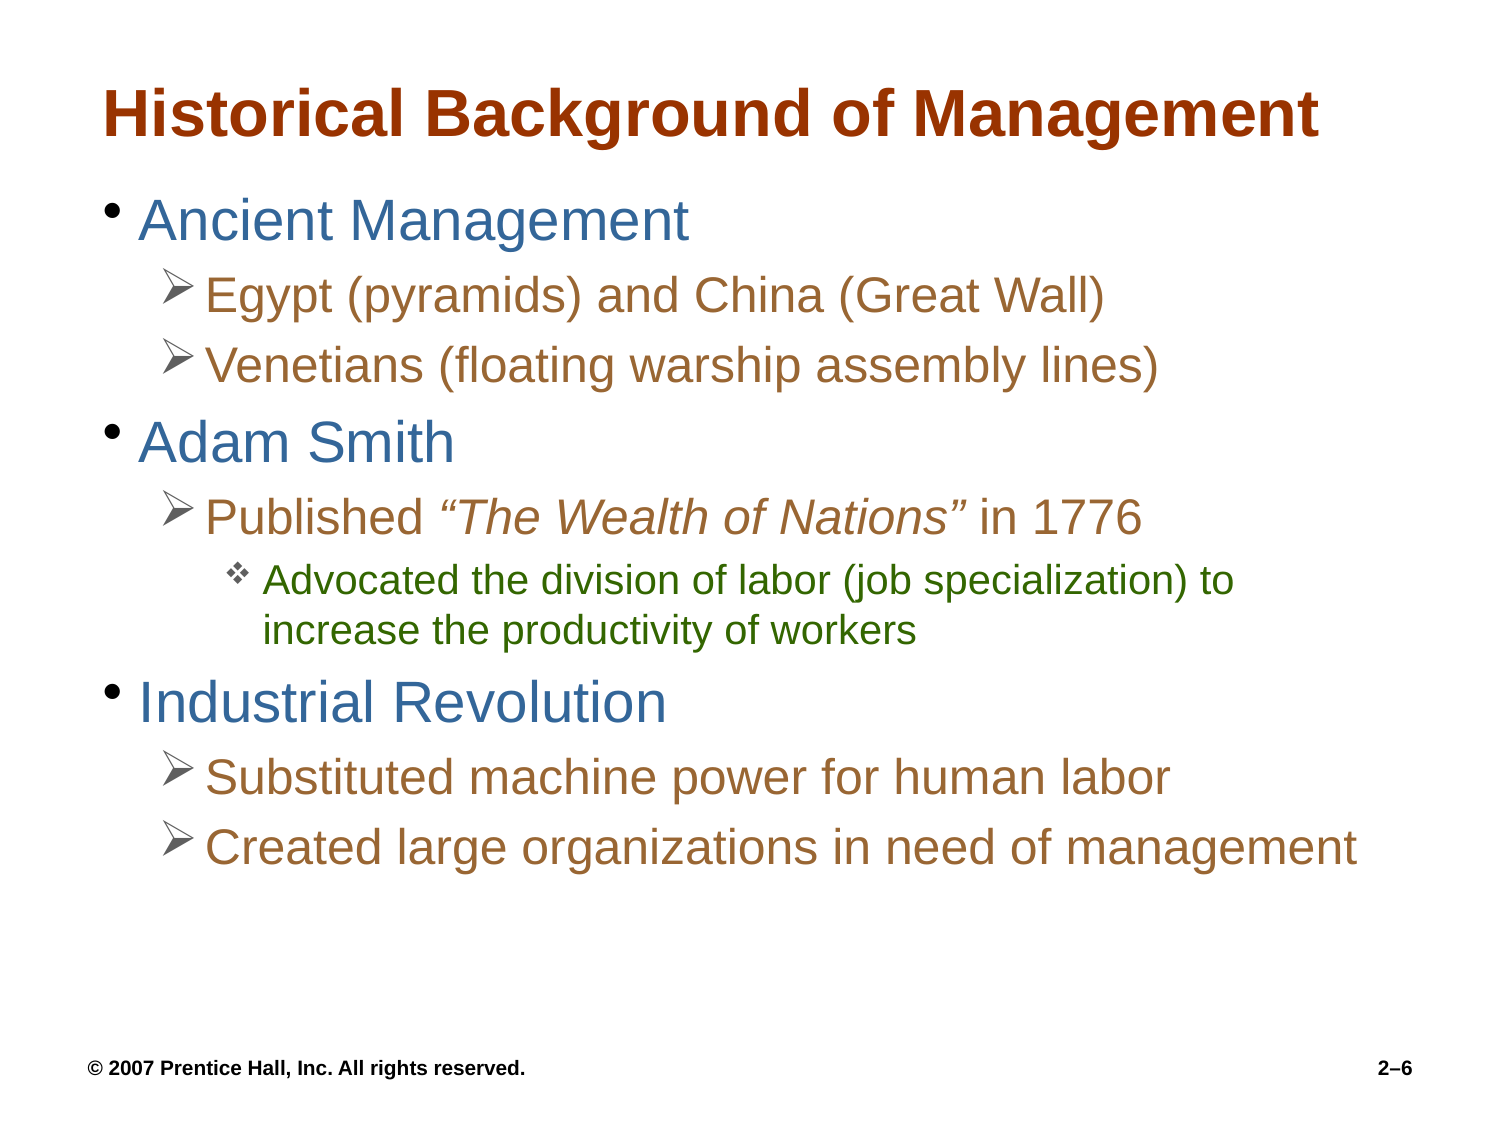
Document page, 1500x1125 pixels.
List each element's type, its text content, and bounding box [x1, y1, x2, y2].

slide_number 2–6 [1050, 1012, 1413, 1088]
footer © 2007 Prentice Hall, Inc. All rights reserved. [87, 1012, 750, 1088]
list Ancient Management Egypt (pyramids) and China (Great Wall) Venetians (floating warship assembly lines) Adam Smith Published “The Wealth of Nations” in 1776 Advocated the division of labor (job specialization) to increase the productivity of workers Industrial Revolution Substituted machine power for human labor Created large organizations in need of management [87, 174, 1417, 1000]
title Historical Background of Management [87, 62, 1413, 158]
